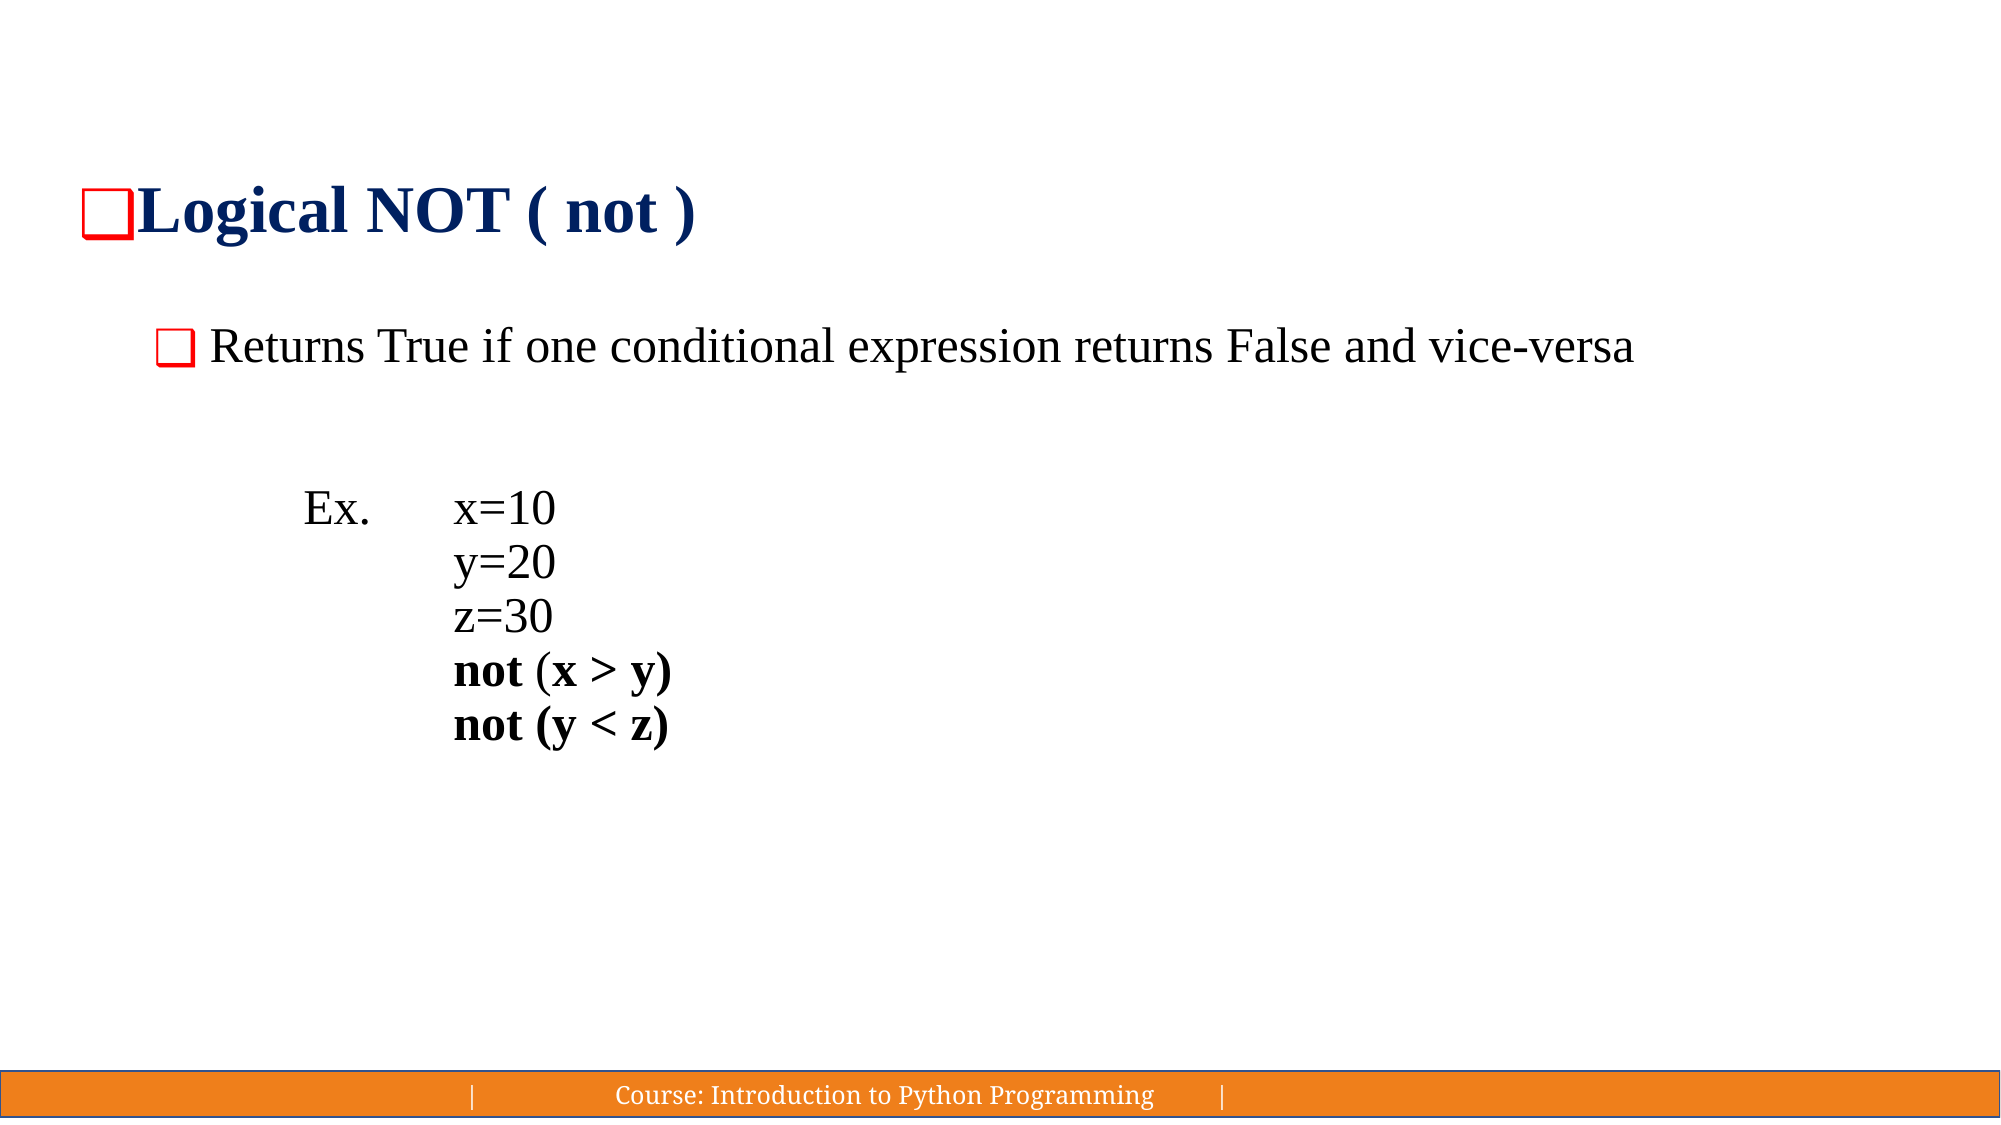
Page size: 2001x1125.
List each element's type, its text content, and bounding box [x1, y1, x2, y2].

list Logical NOT ( not ) Returns True if one conditional expression returns False and vice-versa Ex. x=10 y=20 z=30 not (x > y) not (y < z) [63, 167, 1959, 1047]
